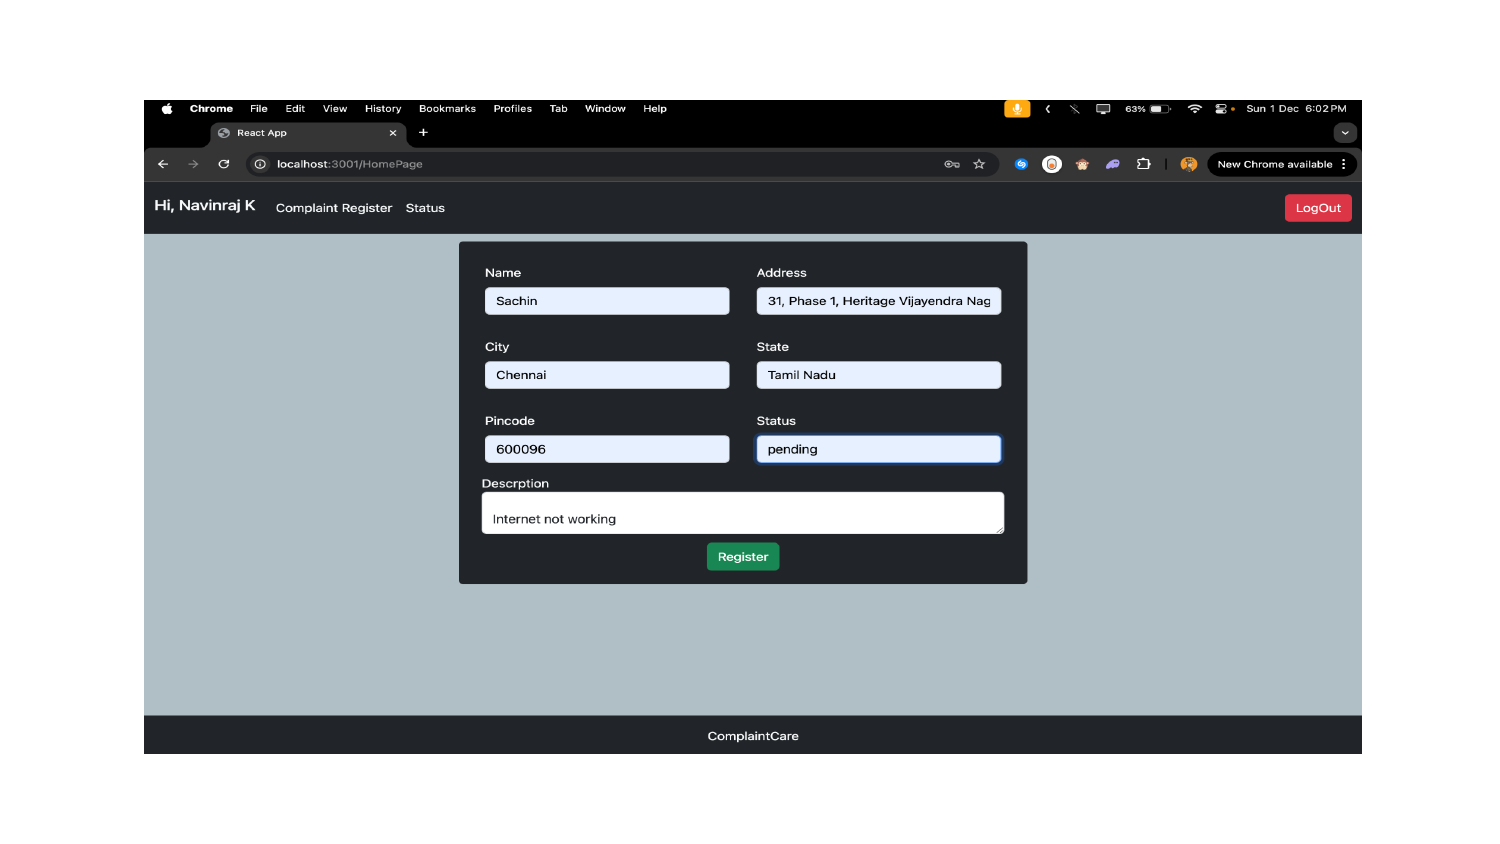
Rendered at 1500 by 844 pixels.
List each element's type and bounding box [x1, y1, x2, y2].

picture [144, 100, 1362, 754]
